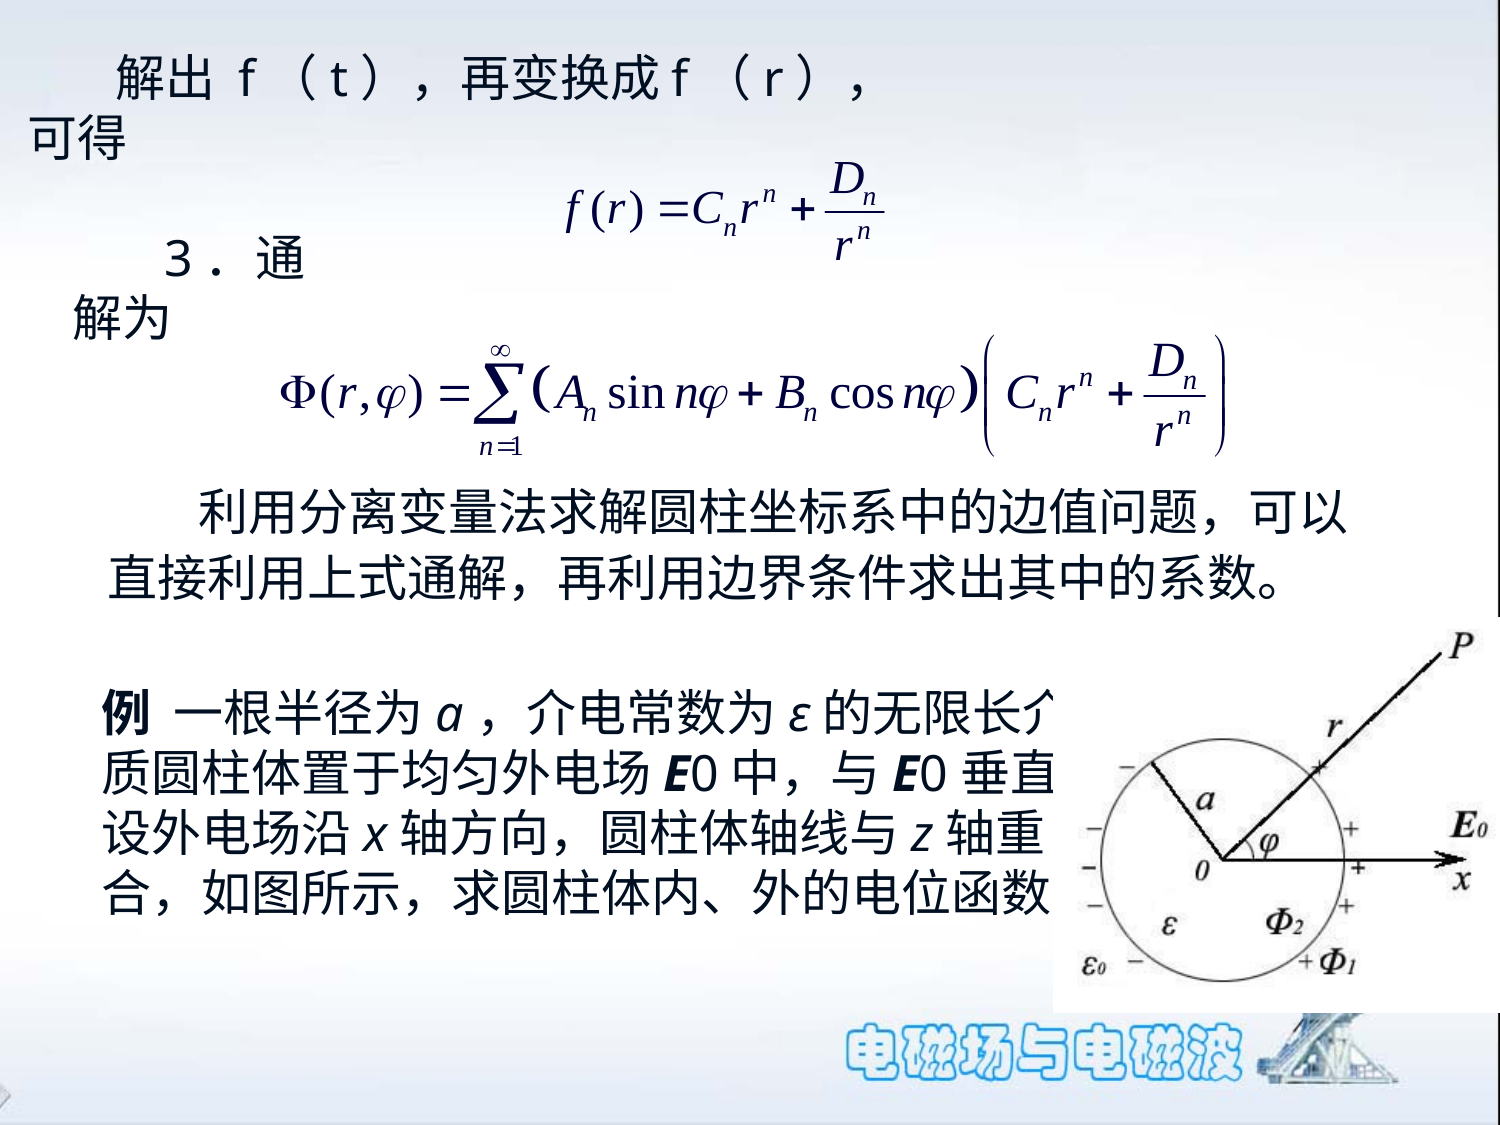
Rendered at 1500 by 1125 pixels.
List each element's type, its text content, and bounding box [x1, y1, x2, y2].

text_box 解出 f（t），再变换成f（r），可得 [13, 68, 924, 144]
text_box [548, 148, 1034, 272]
text_box 利用分离变量法求解圆柱坐标系中的边值问题，可以 直接利用上式通解，再利用边界条件求出其中的系数。 [92, 466, 1452, 614]
text_box 3．通解为 [58, 248, 329, 324]
picture [0, 0, 1500, 1125]
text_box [272, 325, 1310, 467]
text_box 例 一根半径为a，介电常数为ε的无限长介质圆柱体置于均匀外电场E0中，与E0垂直。设外电场沿x轴方向，圆柱体轴线与z轴重合，如图所示，求圆柱体内、外的电位函数。 [86, 673, 1047, 929]
